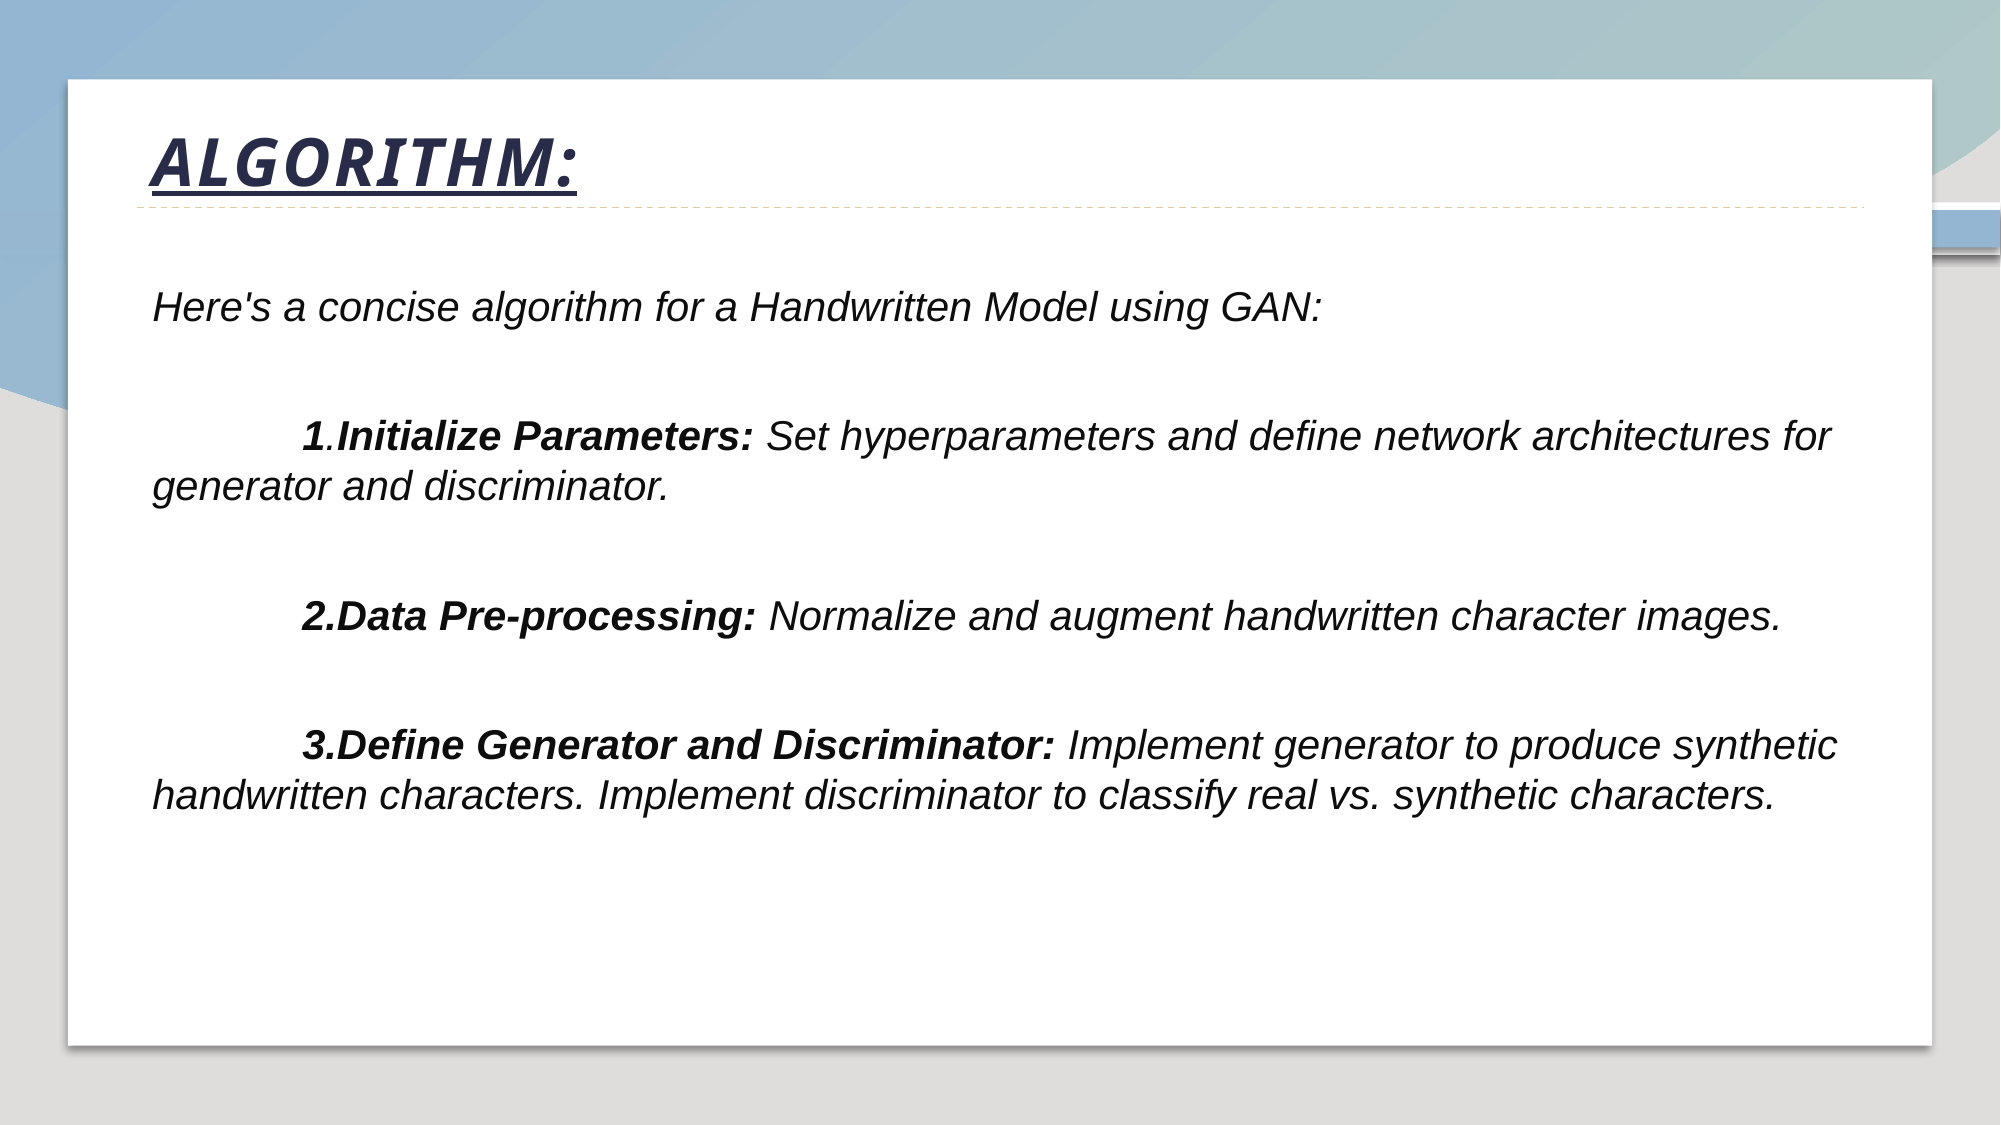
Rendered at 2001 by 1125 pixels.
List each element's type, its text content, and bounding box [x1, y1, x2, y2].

list Here's a concise algorithm for a Handwritten Model using GAN: 1.Initialize Parameters: Set hyperparameters and define network architectures for generator and discriminator. 2.Data Pre-processing: Normalize and augment handwritten character images. 3.Define Generator and Discriminator: Implement generator to produce synthetic handwritten characters. Implement discriminator to classify real vs. synthetic characters. [137, 207, 1864, 1014]
title ALGORITHM: [137, 111, 1863, 207]
